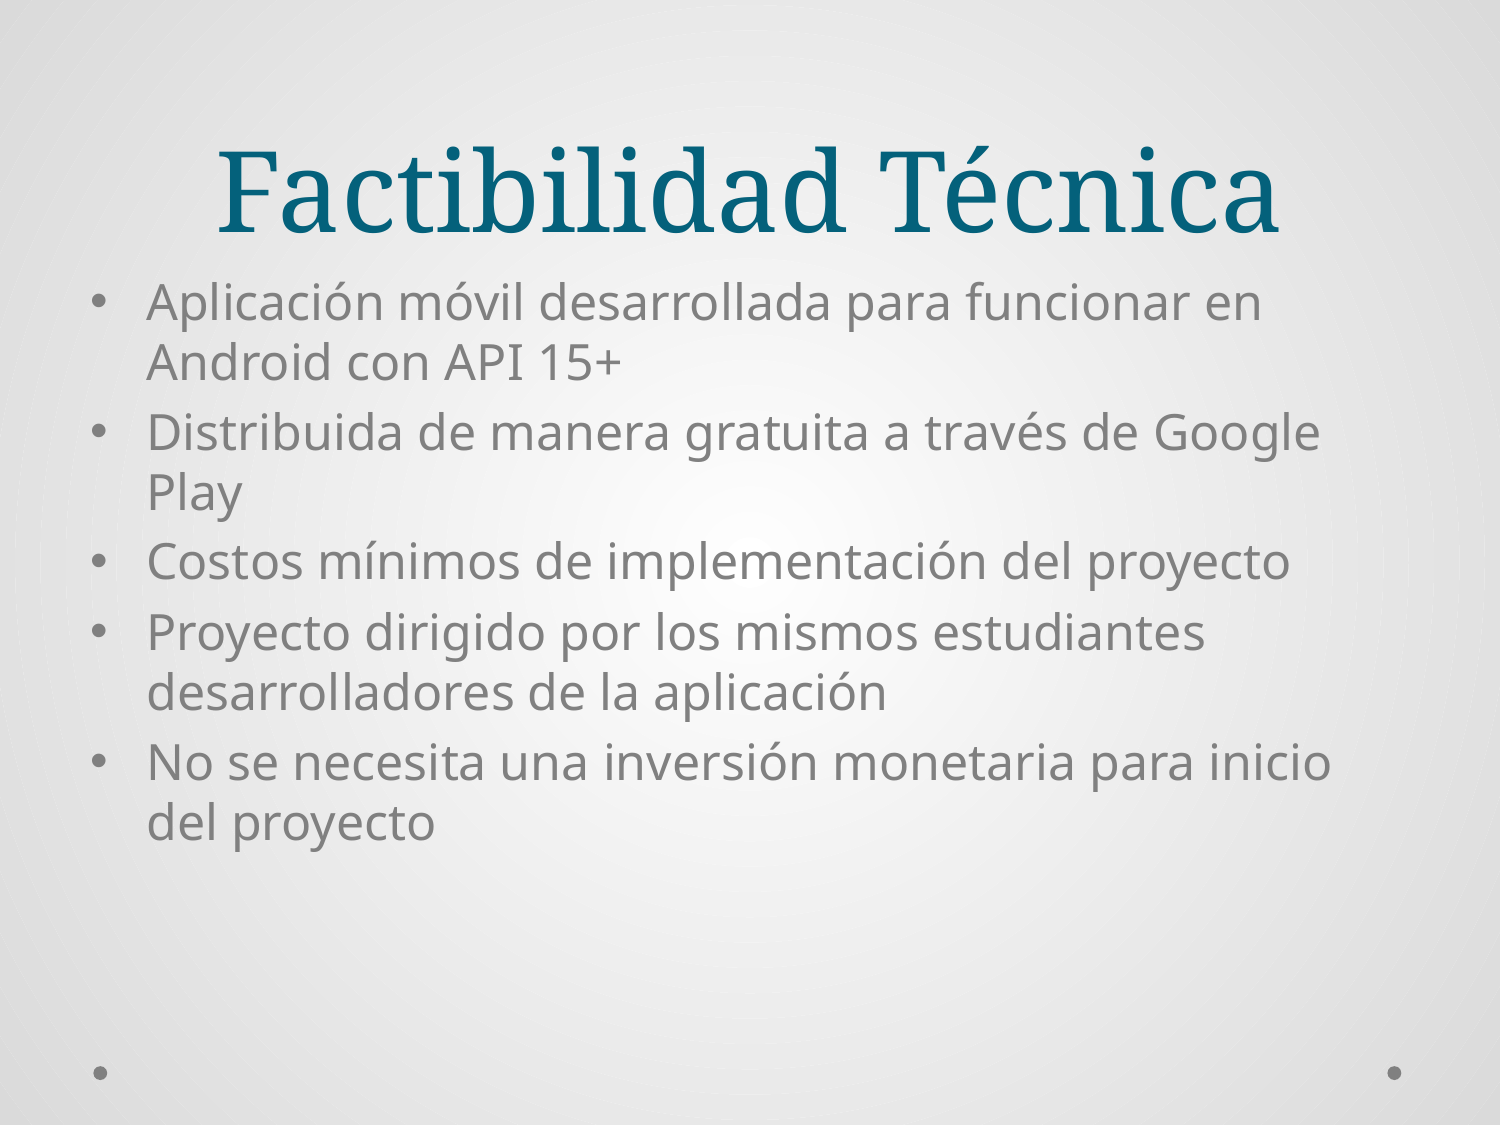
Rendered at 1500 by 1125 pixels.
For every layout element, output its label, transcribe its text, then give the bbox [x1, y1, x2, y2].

title Factibilidad Técnica [75, 0, 1425, 262]
list Aplicación móvil desarrollada para funcionar en Android con API 15+ Distribuida de manera gratuita a través de Google Play Costos mínimos de implementación del proyecto Proyecto dirigido por los mismos estudiantes desarrolladores de la aplicación No se necesita una inversión monetaria para inicio del proyecto [75, 262, 1425, 1005]
